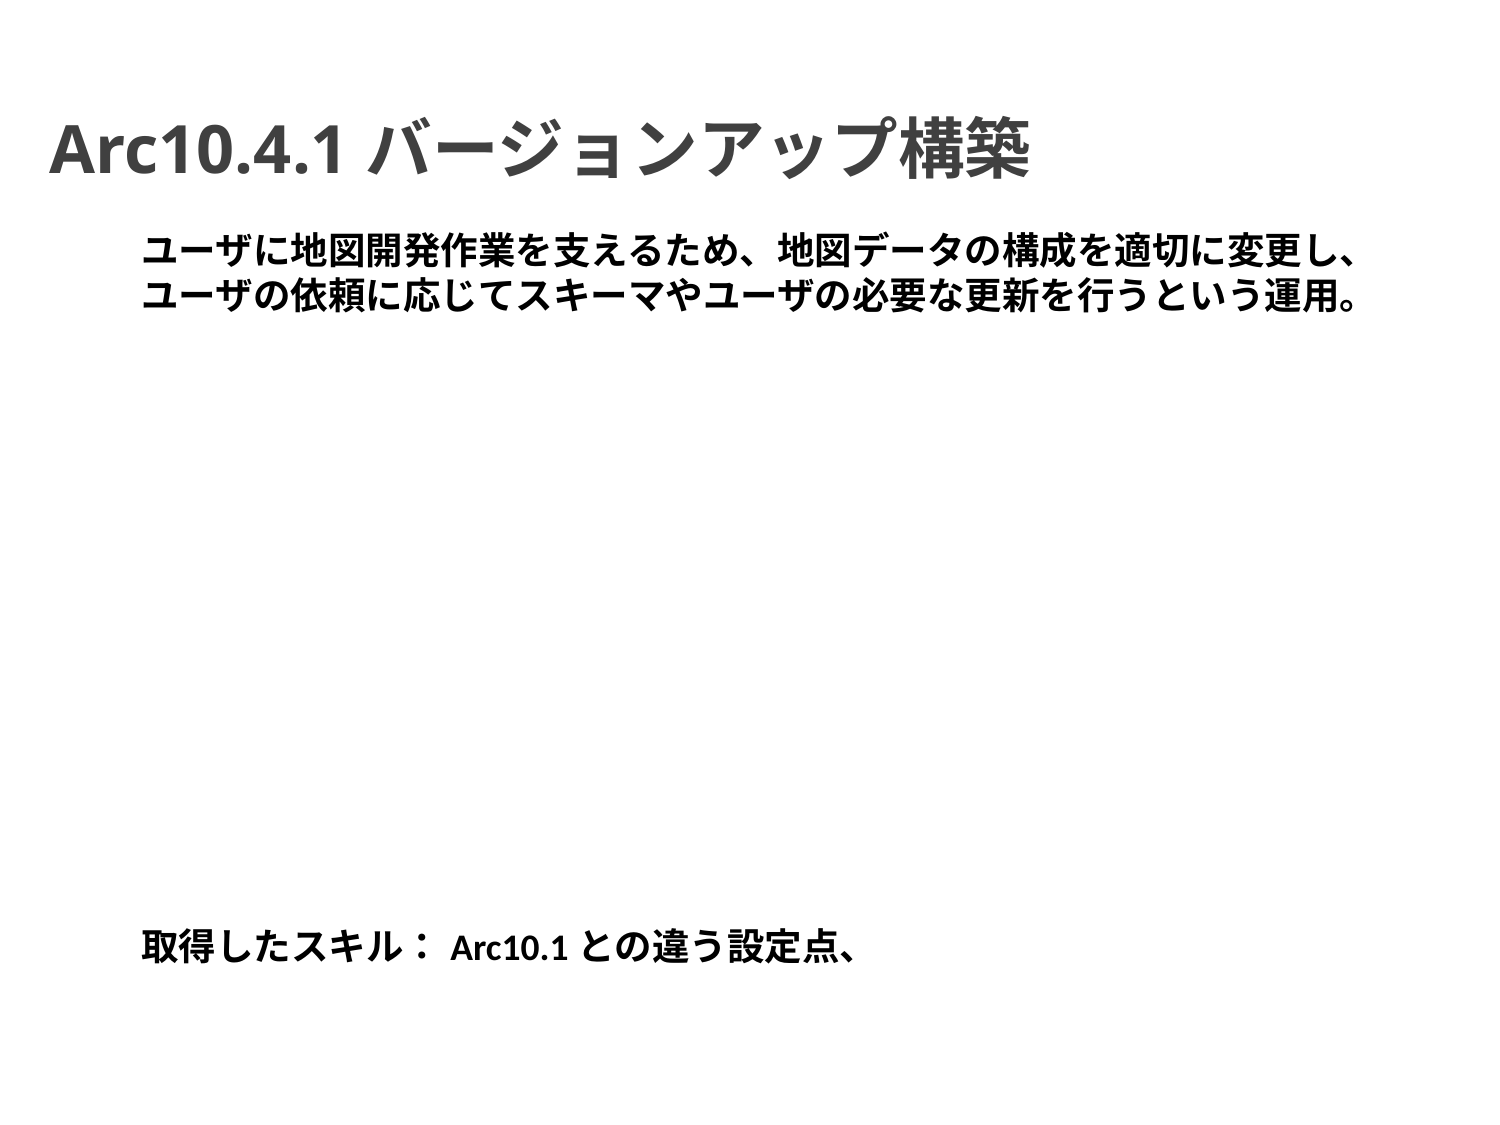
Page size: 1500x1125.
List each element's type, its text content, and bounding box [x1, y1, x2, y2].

text_box 取得したスキル：Arc10.1との違う設定点、 [126, 916, 1401, 976]
text_box ユーザに地図開発作業を支えるため、地図データの構成を適切に変更し、 ユーザの依頼に応じてスキーマやユーザの必要な更新を行うという運用。 [126, 220, 1401, 325]
text_box Arc10.4.1バージョンアップ構築 [0, 16, 1338, 196]
